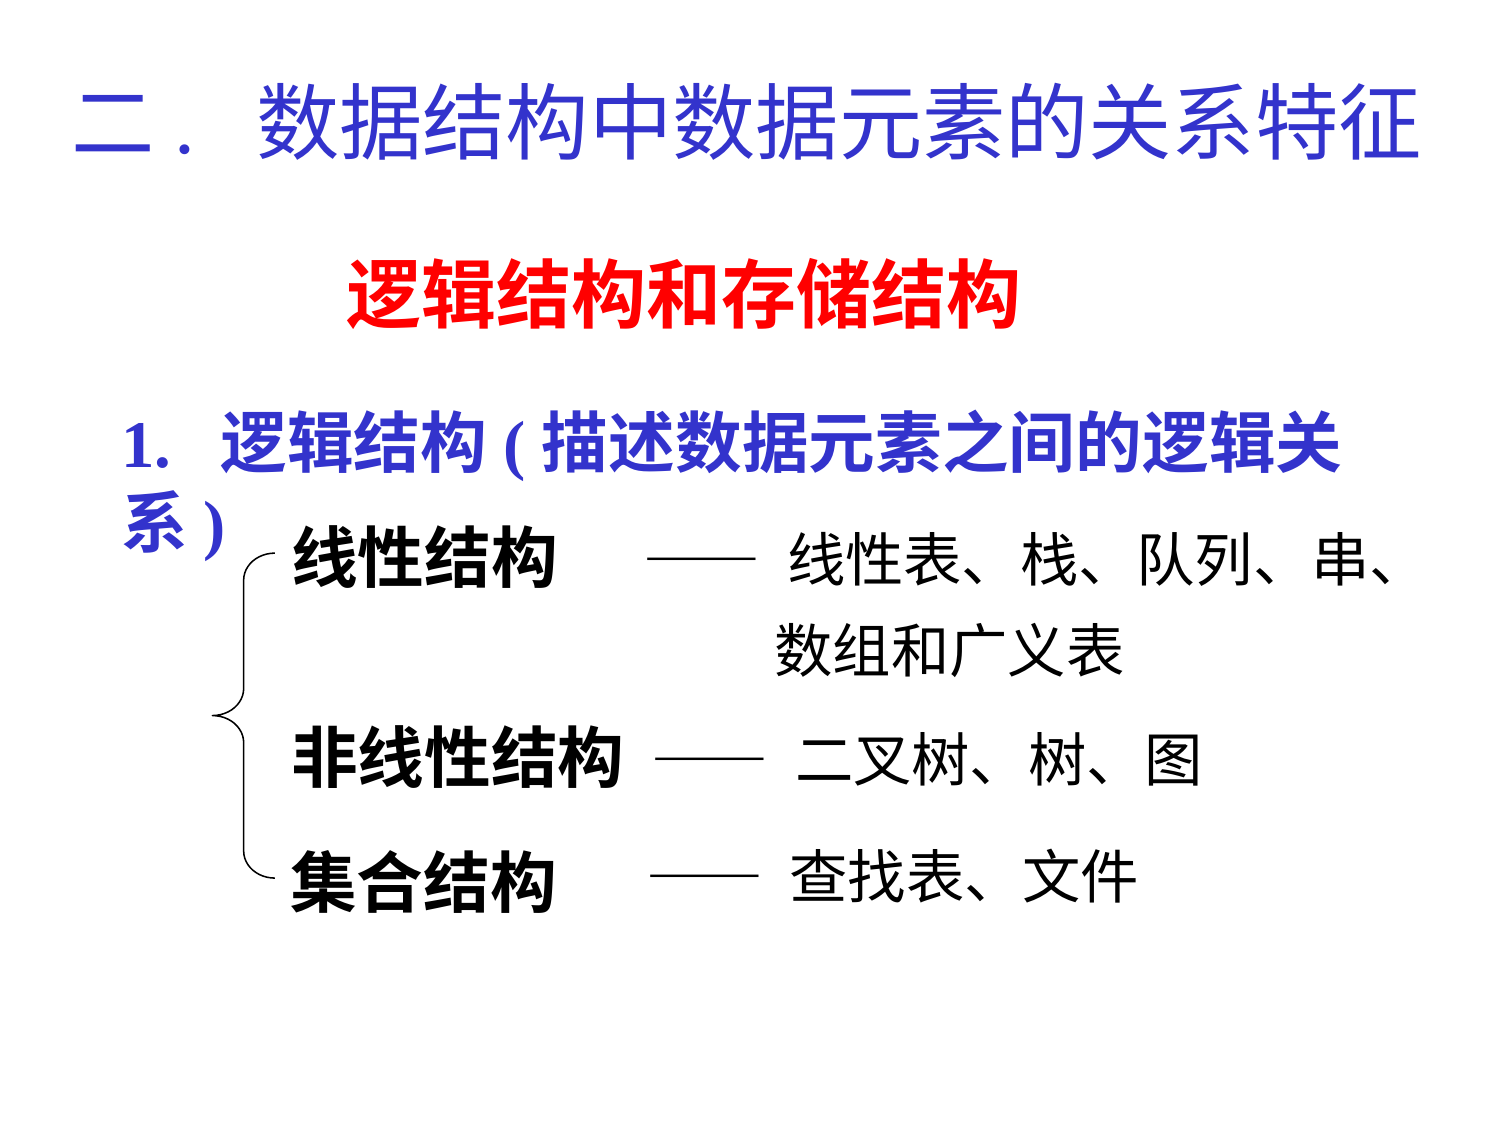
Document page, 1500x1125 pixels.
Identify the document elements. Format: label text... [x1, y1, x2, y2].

text_box [212, 569, 275, 879]
text_box 集合结构 [275, 833, 588, 928]
text_box 1. 逻辑结构(描述数据元素之间的逻辑关系) [106, 393, 1454, 569]
text_box —— 二叉树、树、图 [637, 715, 1218, 801]
text_box 二. 数据结构中数据元素的关系特征 [56, 62, 1500, 178]
text_box 逻辑结构和存储结构 [331, 240, 1194, 346]
text_box —— 线性表、栈、队列、串、 数组和广义表 [628, 569, 1443, 692]
text_box —— 查找表、文件 [631, 833, 1154, 918]
text_box 非线性结构 [276, 708, 656, 803]
text_box 线性结构 [276, 569, 589, 603]
